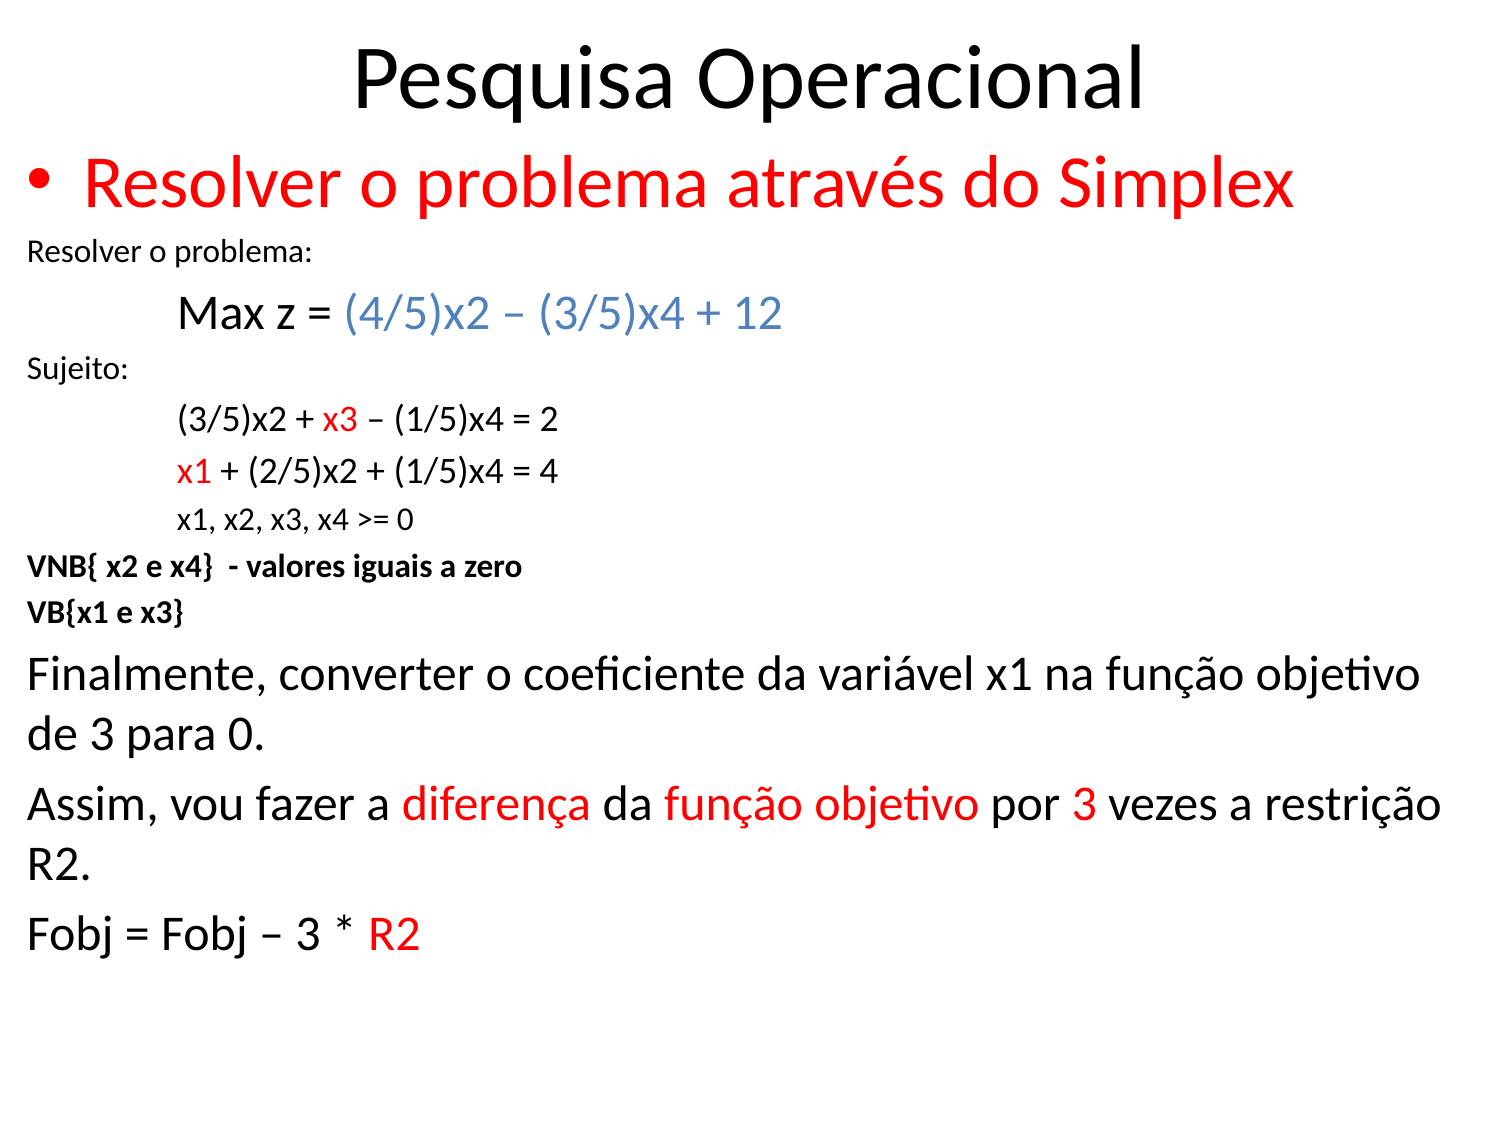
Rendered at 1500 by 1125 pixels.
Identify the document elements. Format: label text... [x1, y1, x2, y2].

list Resolver o problema através do Simplex Resolver o problema: Max z = (4/5)x2 – (3/5)x4 + 12 Sujeito: (3/5)x2 + x3 – (1/5)x4 = 2 x1 + (2/5)x2 + (1/5)x4 = 4 x1, x2, x3, x4 >= 0 VNB{ x2 e x4} - valores iguais a zero VB{x1 e x3} Finalmente, converter o coeficiente da variável x1 na função objetivo de 3 para 0. Assim, vou fazer a diferença da função objetivo por 3 vezes a restrição R2. Fobj = Fobj – 3 * R2 [11, 125, 1495, 1114]
title Pesquisa Operacional [75, 7, 1425, 138]
